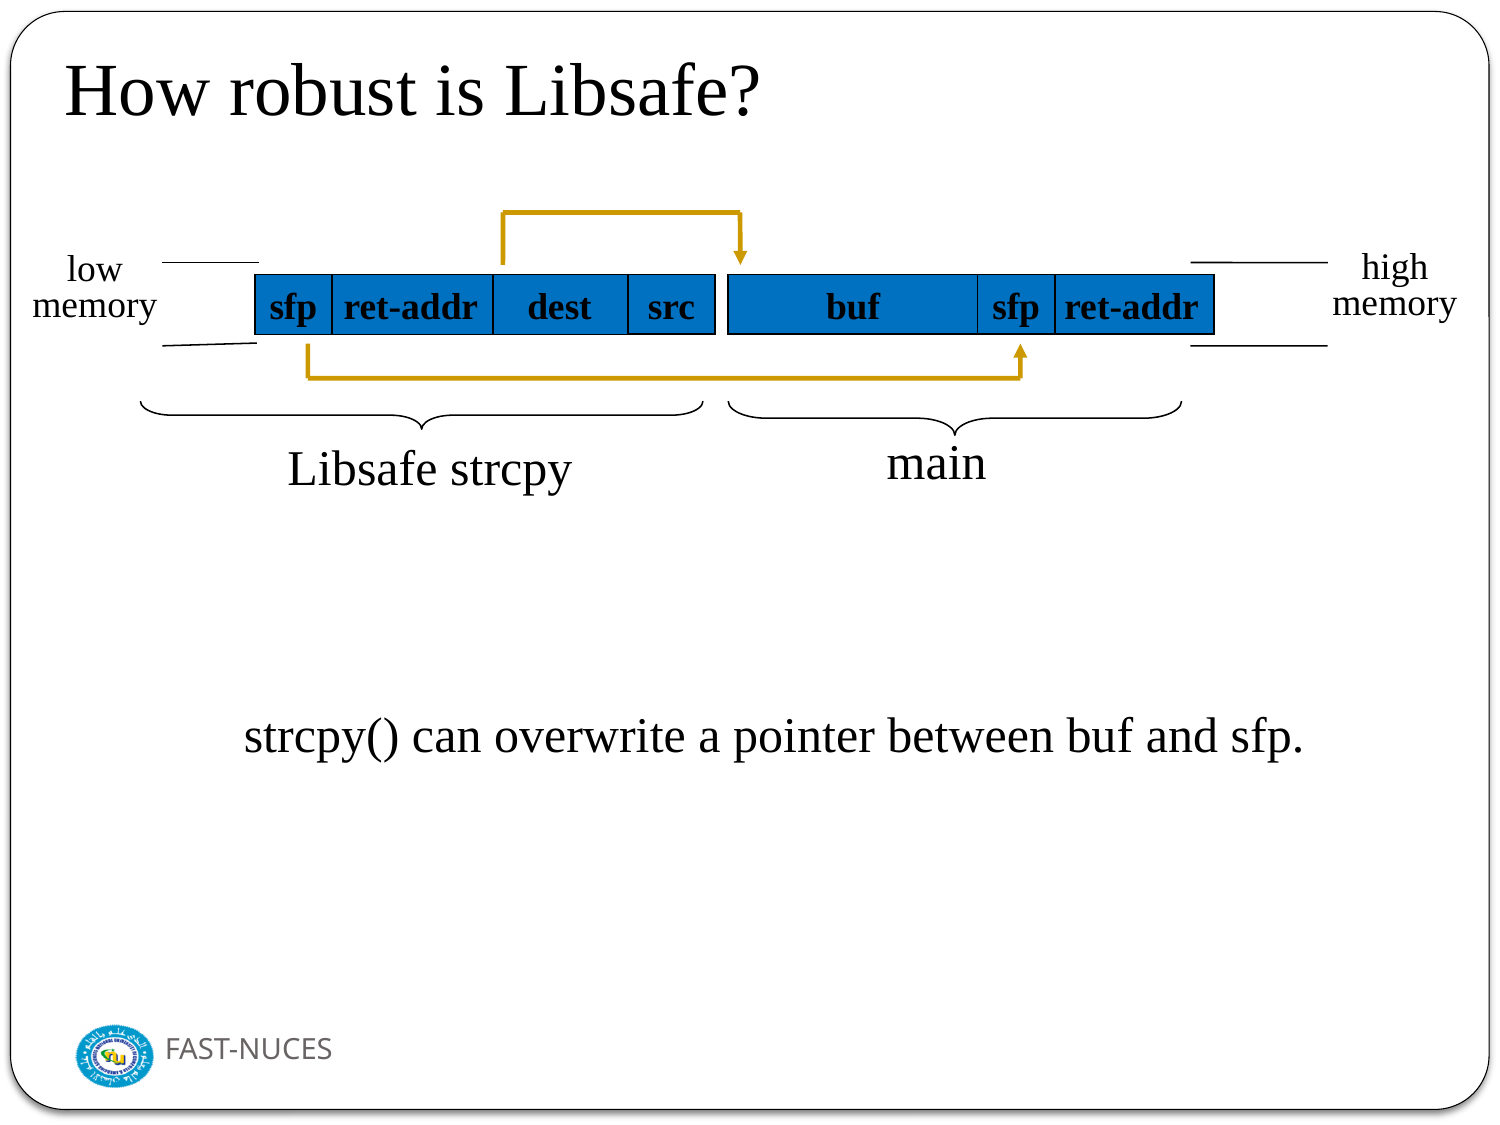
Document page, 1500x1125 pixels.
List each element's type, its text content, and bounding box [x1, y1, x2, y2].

text_box src [627, 274, 716, 335]
picture [91, 1038, 138, 1075]
picture [123, 1060, 154, 1088]
text_box strcpy() can overwrite a pointer between buf and sfp. [229, 694, 1321, 770]
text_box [502, 212, 741, 266]
text_box high memory [1317, 243, 1473, 330]
text_box [728, 401, 1182, 436]
text_box ret-addr [333, 274, 494, 335]
title How robust is Libsafe? [50, 37, 1400, 146]
picture [74, 1024, 154, 1088]
text_box sfp [254, 274, 333, 335]
text_box ret-addr [1055, 274, 1214, 335]
text_box main [871, 422, 1002, 498]
text_box dest [494, 274, 627, 335]
text_box buf [728, 274, 977, 335]
footer FAST-NUCES [150, 1012, 800, 1088]
text_box sfp [977, 274, 1055, 335]
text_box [307, 343, 1021, 379]
text_box Libsafe strcpy [272, 428, 588, 503]
text_box low memory [17, 245, 173, 333]
text_box [140, 401, 703, 430]
